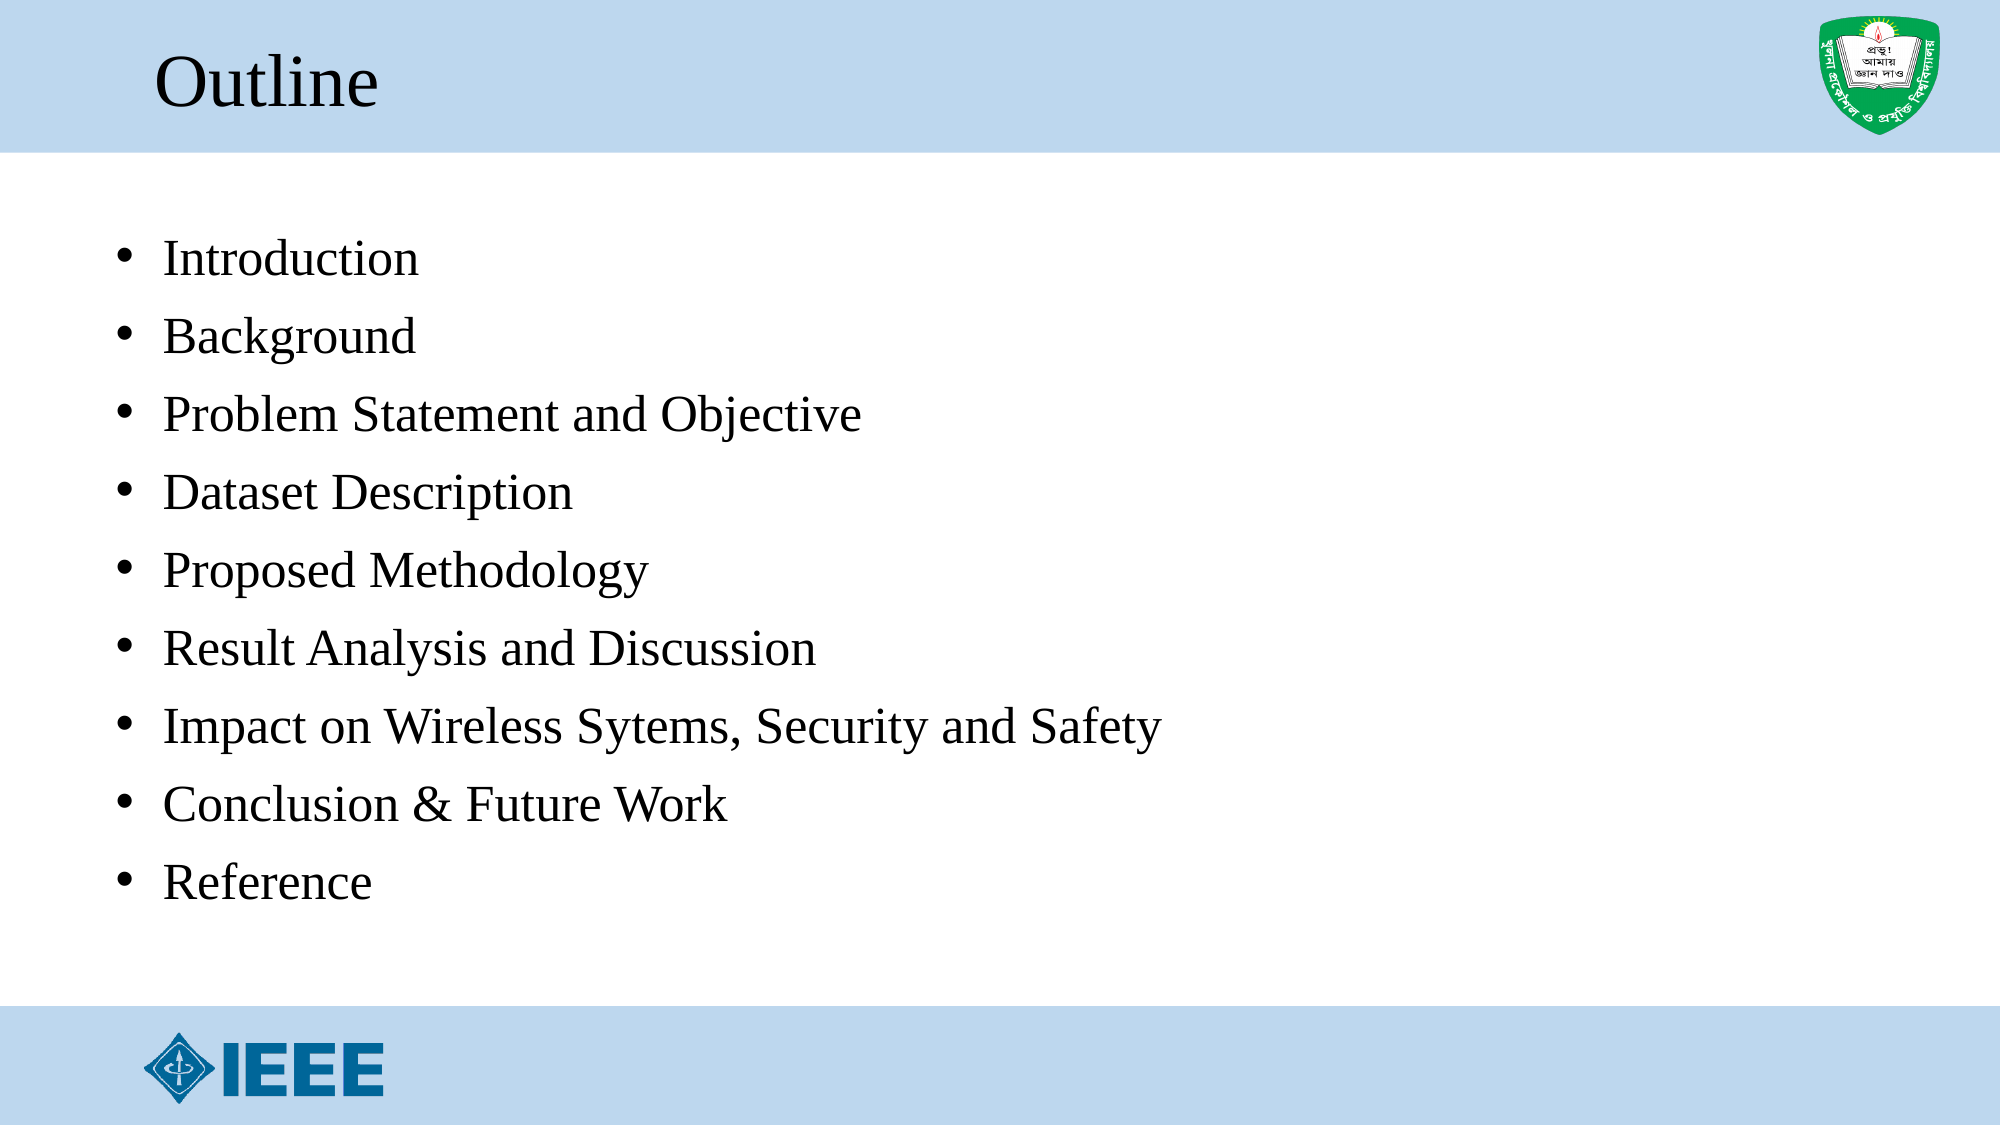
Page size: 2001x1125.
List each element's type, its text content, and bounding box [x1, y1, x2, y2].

text_box Outline [0, 0, 2000, 153]
text_box Introduction Background Problem Statement and Objective Dataset Description Proposed Methodology Result Analysis and Discussion Impact on Wireless Sytems, Security and Safety Conclusion & Future Work Reference [100, 200, 1918, 918]
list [137, 1026, 393, 1112]
picture [1819, 16, 1940, 135]
text_box [0, 1005, 2000, 1125]
